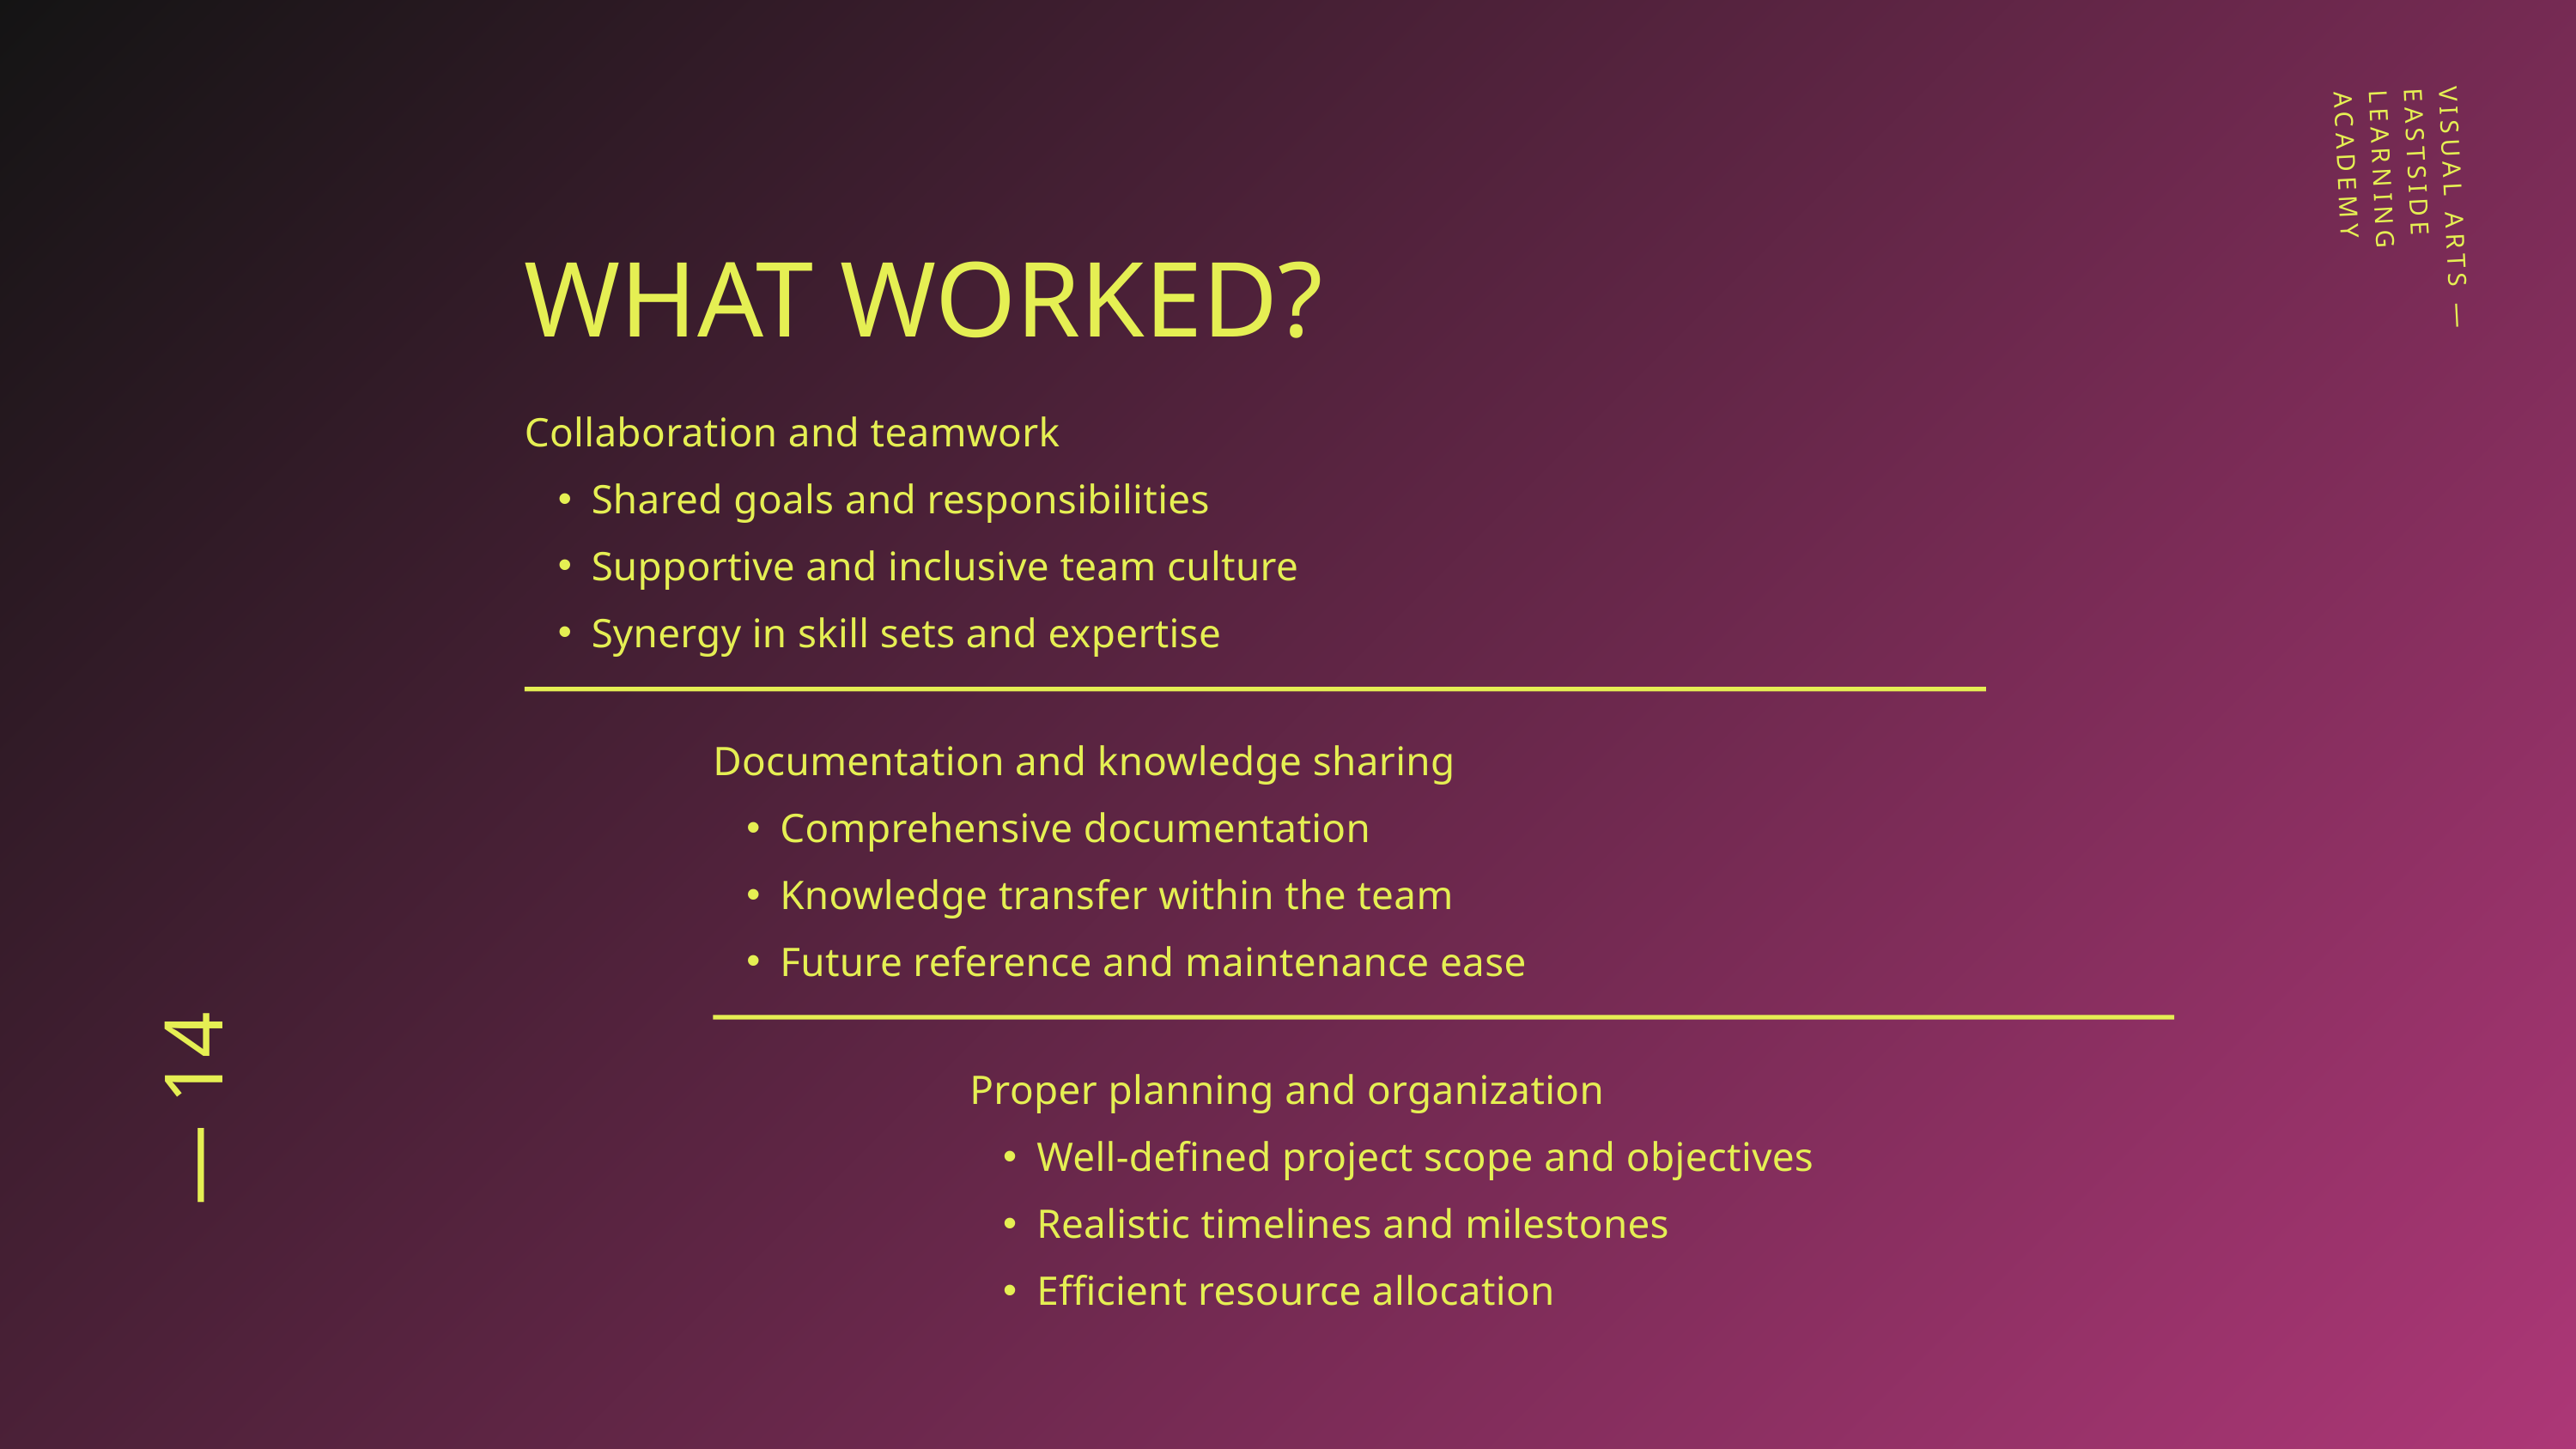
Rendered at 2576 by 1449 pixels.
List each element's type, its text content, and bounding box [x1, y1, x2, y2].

text_box Proper planning and organization Well-defined project scope and objectives Realistic timelines and milestones Efficient resource allocation [969, 1046, 2432, 1313]
text_box [524, 687, 1986, 692]
text_box Documentation and knowledge sharing Comprehensive documentation Knowledge transfer within the team Future reference and maintenance ease [713, 717, 2175, 985]
text_box — 14 [125, 947, 240, 1206]
text_box Collaboration and teamwork Shared goals and responsibilities Supportive and inclusive team culture Synergy in skill sets and expertise [524, 388, 1986, 656]
text_box VISUAL ARTS — EASTSIDE LEARNING ACADEMY [2328, 85, 2483, 384]
text_box WHAT WORKED? [524, 233, 2052, 358]
text_box [713, 1015, 2175, 1020]
